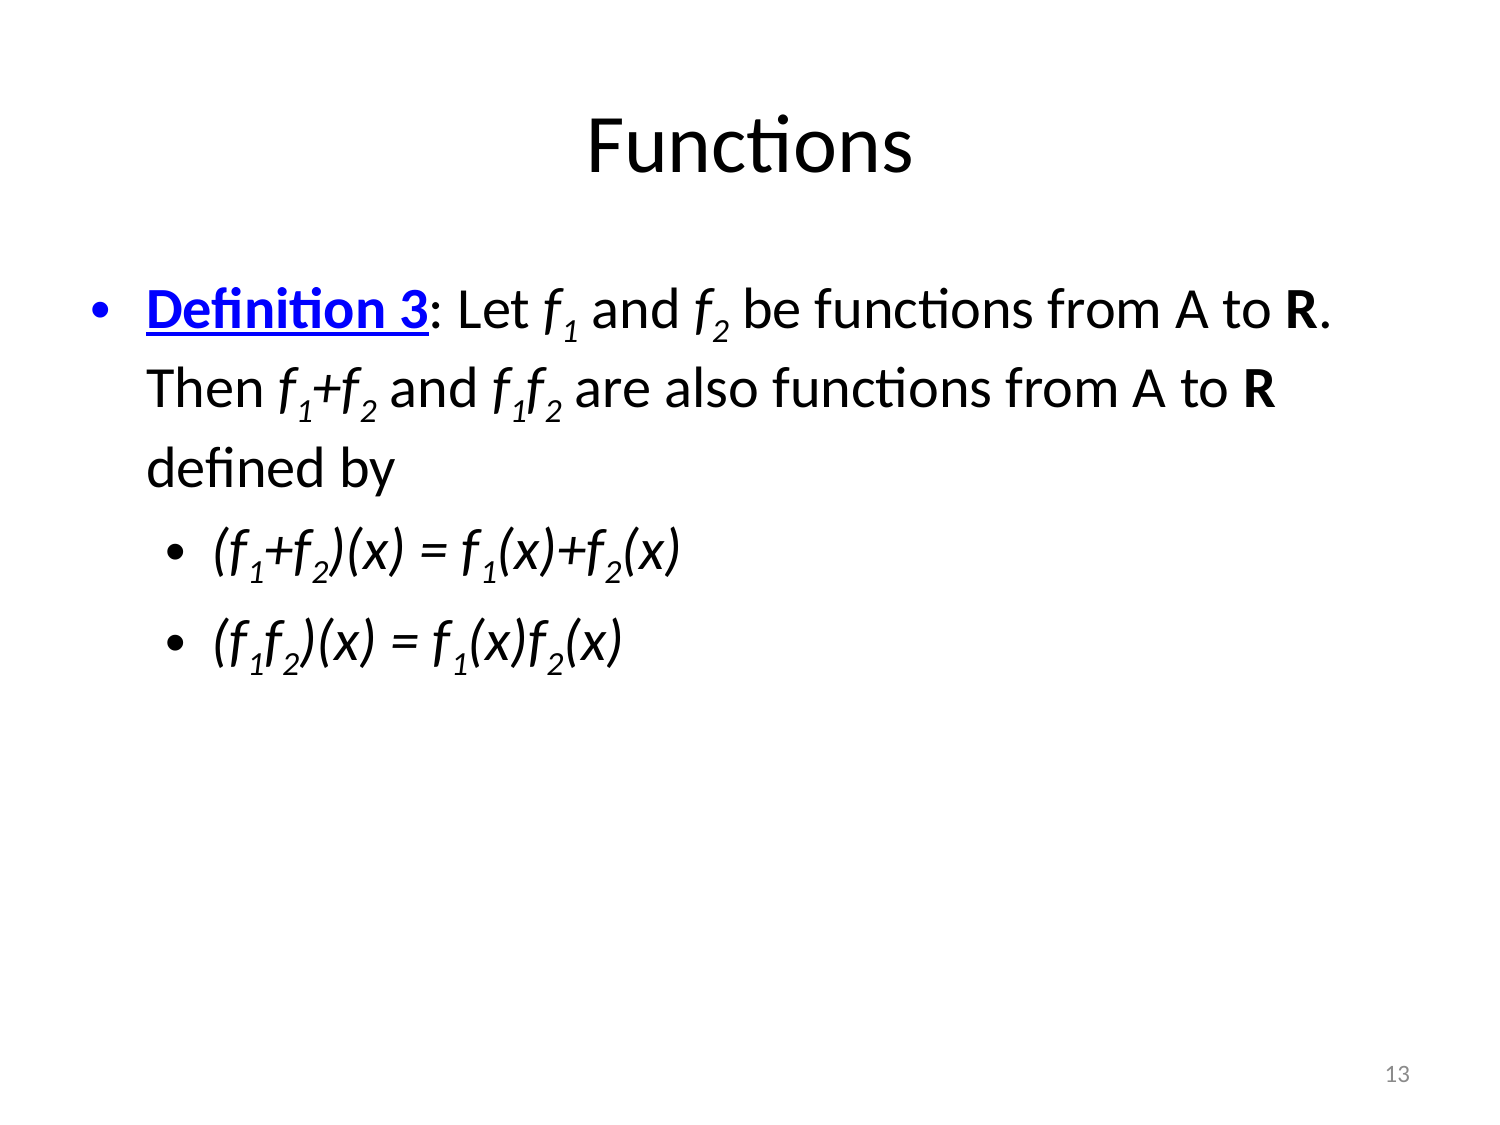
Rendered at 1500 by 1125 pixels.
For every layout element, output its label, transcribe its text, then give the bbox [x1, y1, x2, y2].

slide_number 13 [1074, 1042, 1425, 1103]
list Definition 3: Let f1 and f2 be functions from A to R. Then f1+f2 and f1f2 are also functions from A to R defined by (f1+f2)(x) = f1(x)+f2(x) (f1f2)(x) = f1(x)f2(x) [74, 262, 1426, 1006]
title Functions [74, 44, 1426, 233]
